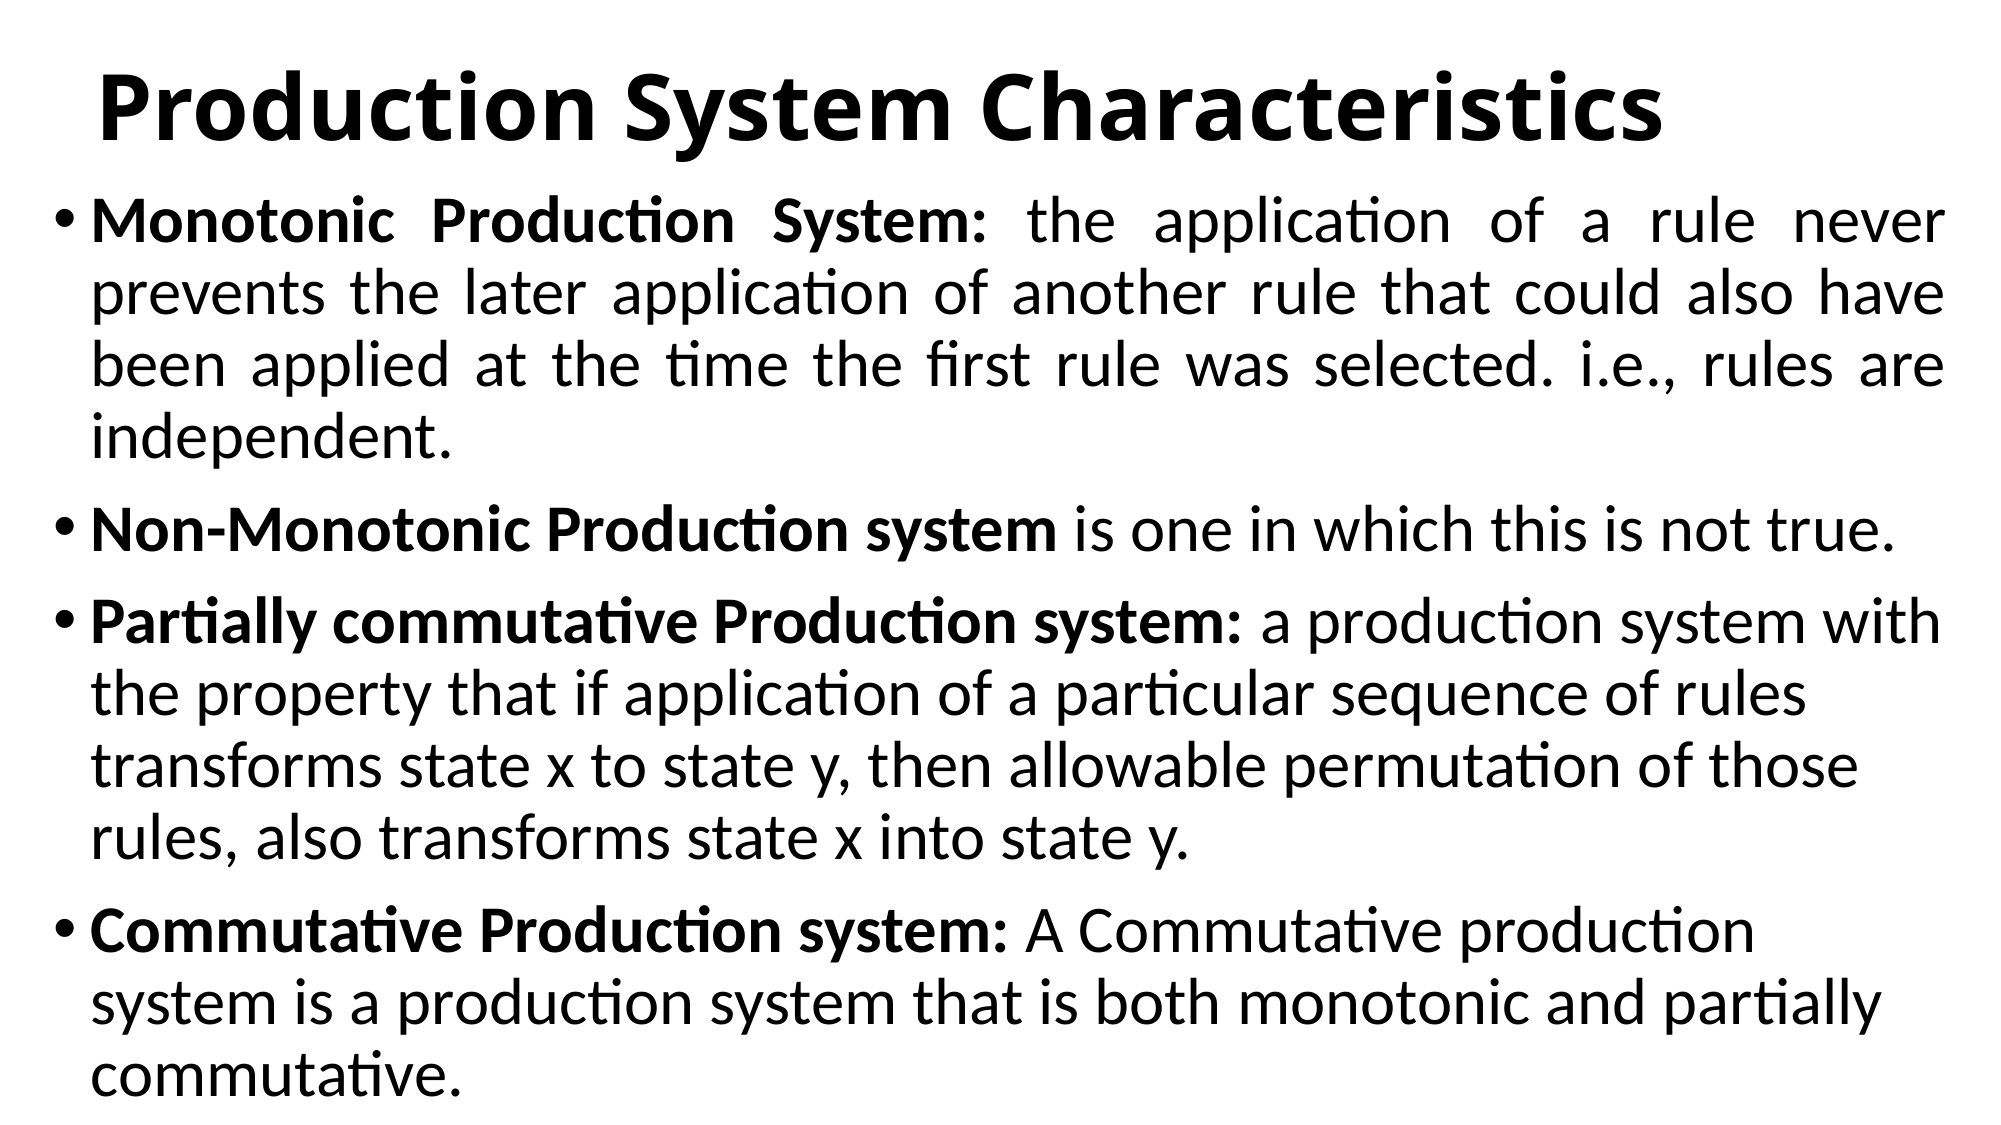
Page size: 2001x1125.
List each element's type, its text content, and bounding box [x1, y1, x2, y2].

title Production System Characteristics [80, 2, 1806, 177]
list Monotonic Production System: the application of a rule never prevents the later application of another rule that could also have been applied at the time the first rule was selected. i.e., rules are independent. Non-Monotonic Production system is one in which this is not true. Partially commutative Production system: a production system with the property that if application of a particular sequence of rules transforms state x to state y, then allowable permutation of those rules, also transforms state x into state y. Commutative Production system: A Commutative production system is a production system that is both monotonic and partially commutative. [38, 177, 1963, 1053]
